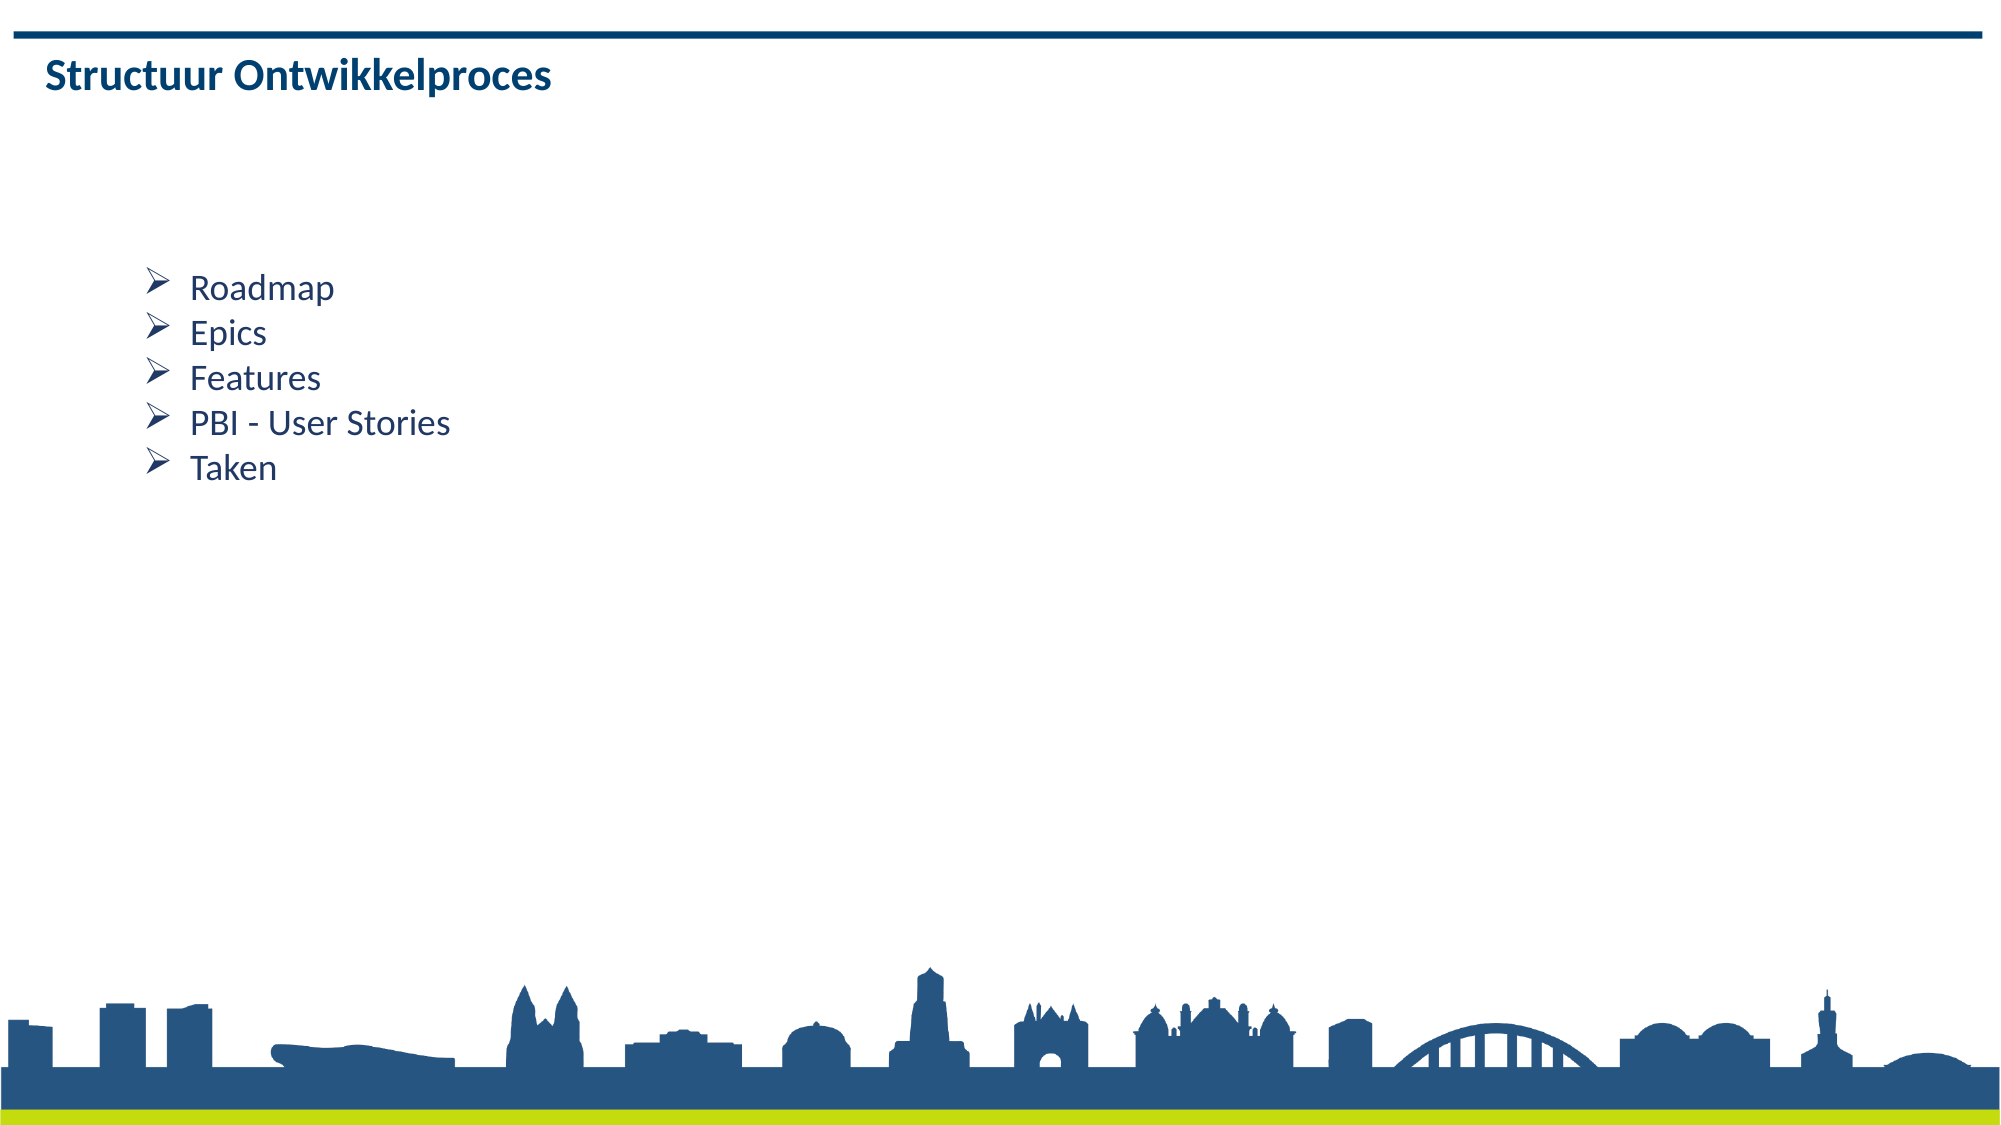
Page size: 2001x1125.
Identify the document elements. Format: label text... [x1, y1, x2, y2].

picture [0, 967, 2000, 1125]
text_box [13, 30, 1983, 40]
text_box Structuur Ontwikkelproces [30, 40, 1490, 108]
text_box Roadmap Epics Features PBI - User Stories Taken [128, 210, 1208, 631]
